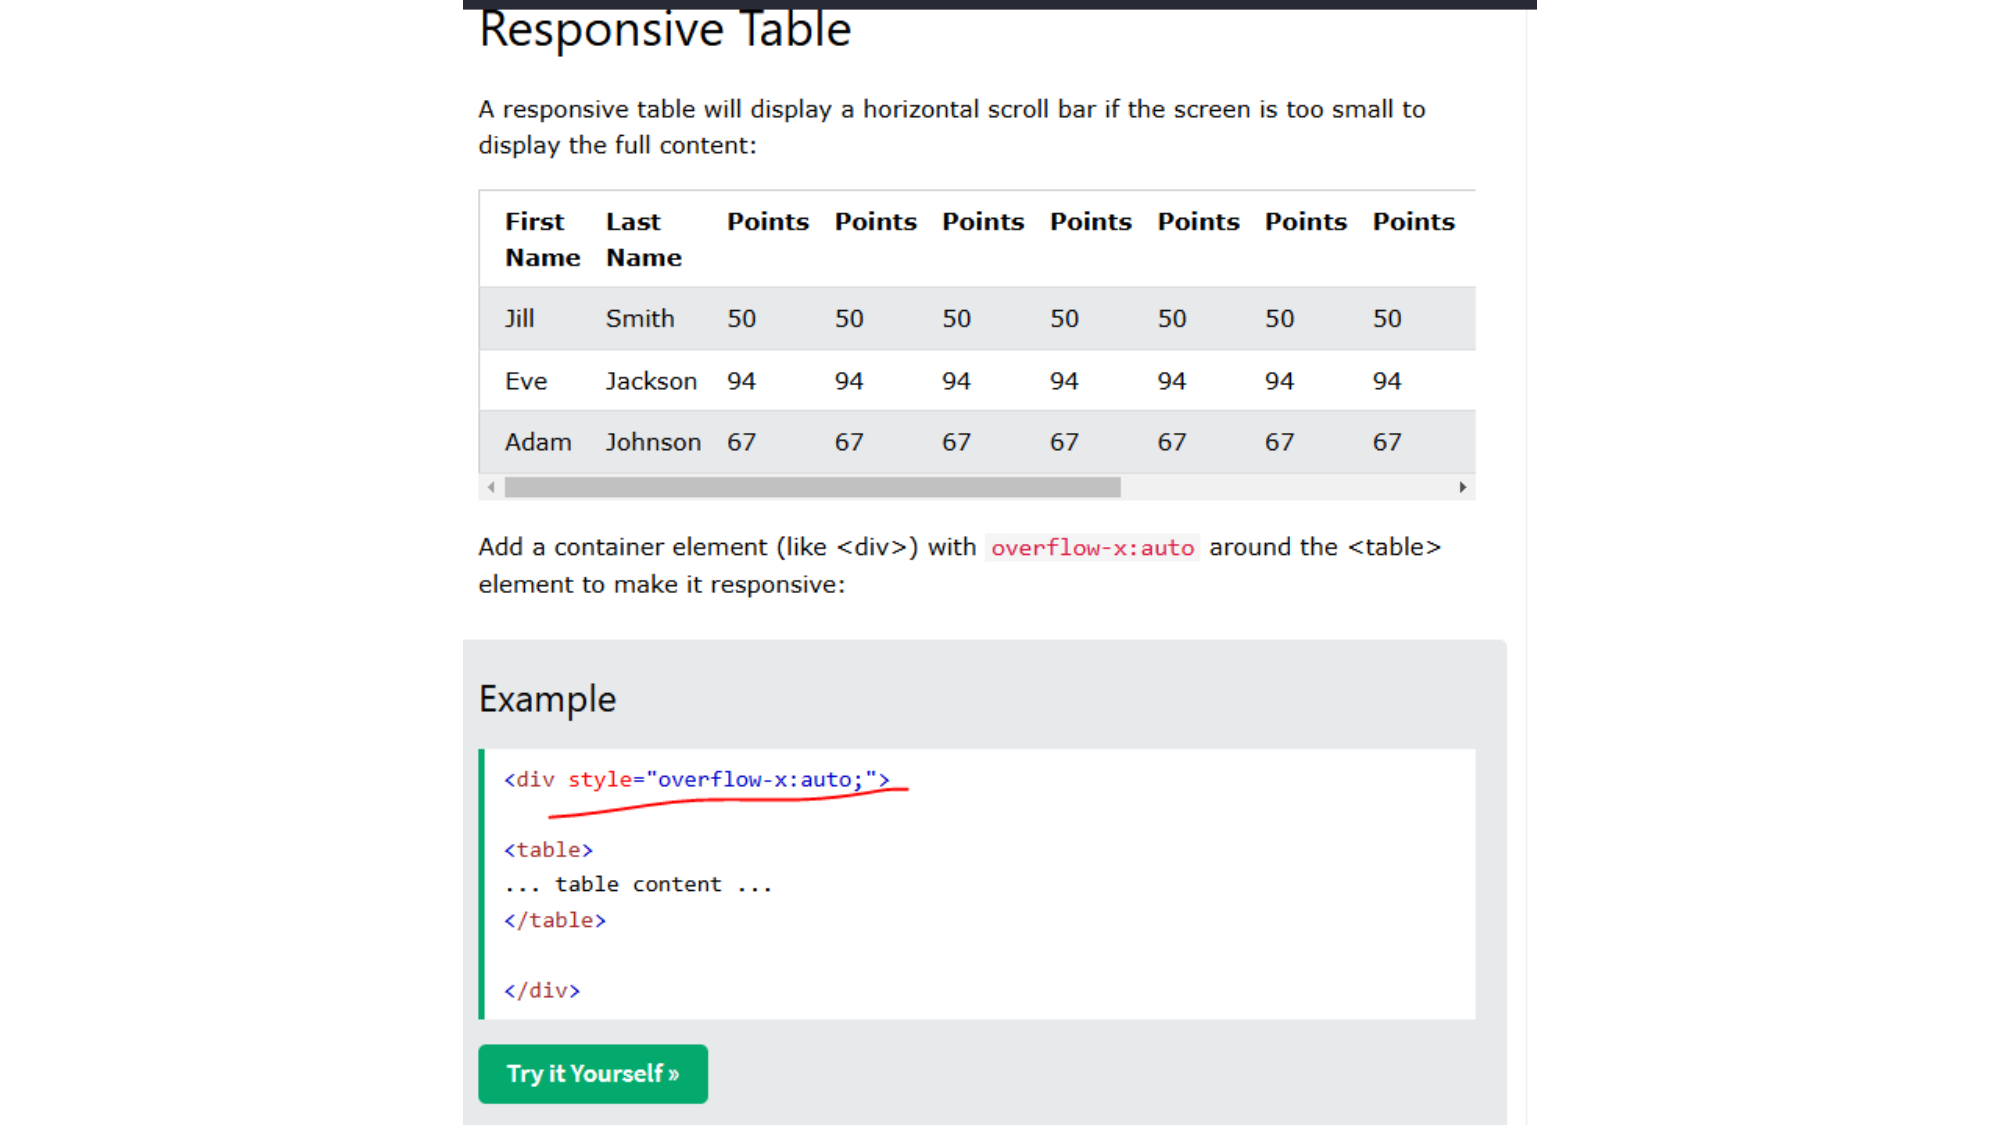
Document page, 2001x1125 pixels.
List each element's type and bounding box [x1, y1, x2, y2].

picture [463, 0, 1537, 1125]
